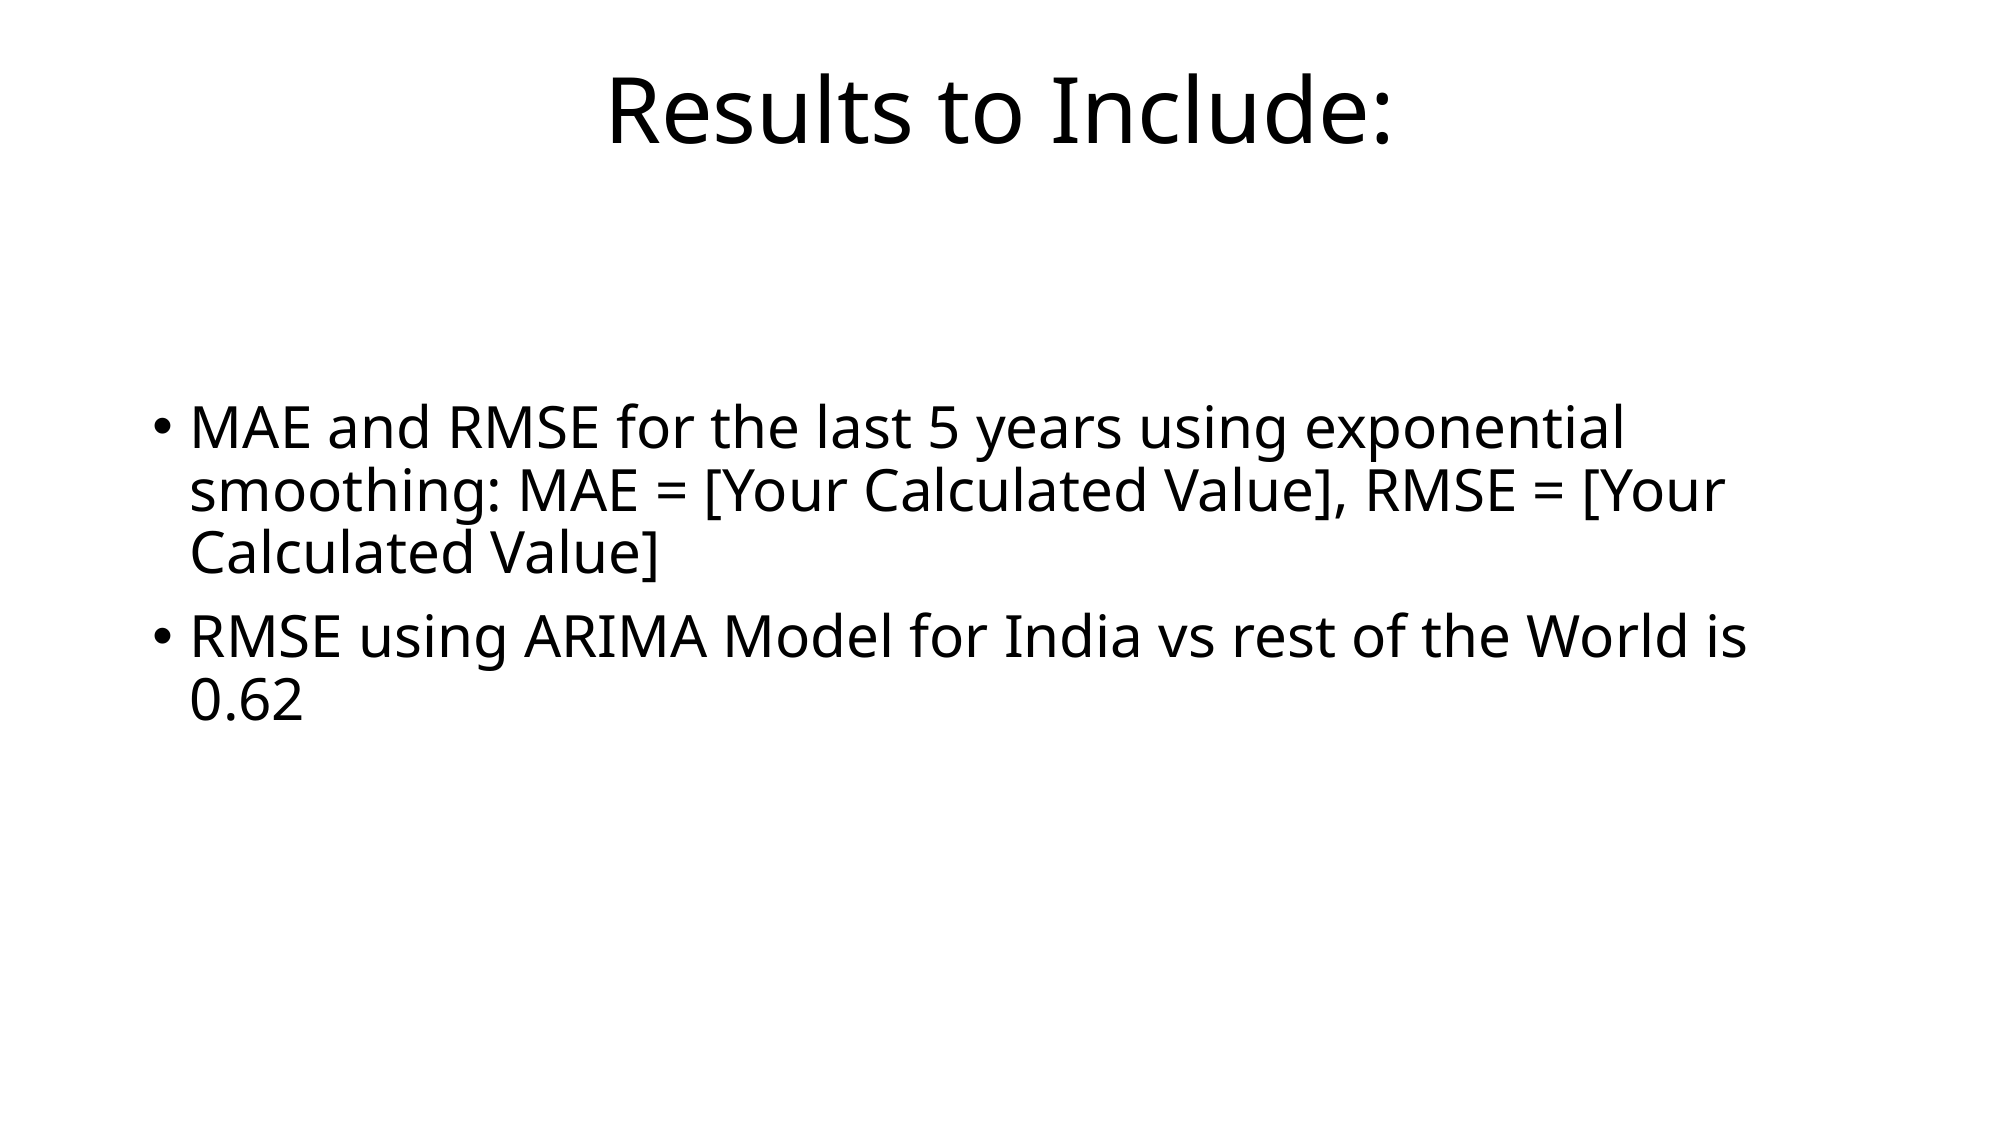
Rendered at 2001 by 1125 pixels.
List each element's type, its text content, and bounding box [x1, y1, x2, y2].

title Results to Include: [137, 59, 1863, 278]
list MAE and RMSE for the last 5 years using exponential smoothing: MAE = [Your Calculated Value], RMSE = [Your Calculated Value] RMSE using ARIMA Model for India vs rest of the World is 0.62 [137, 299, 1863, 1014]
